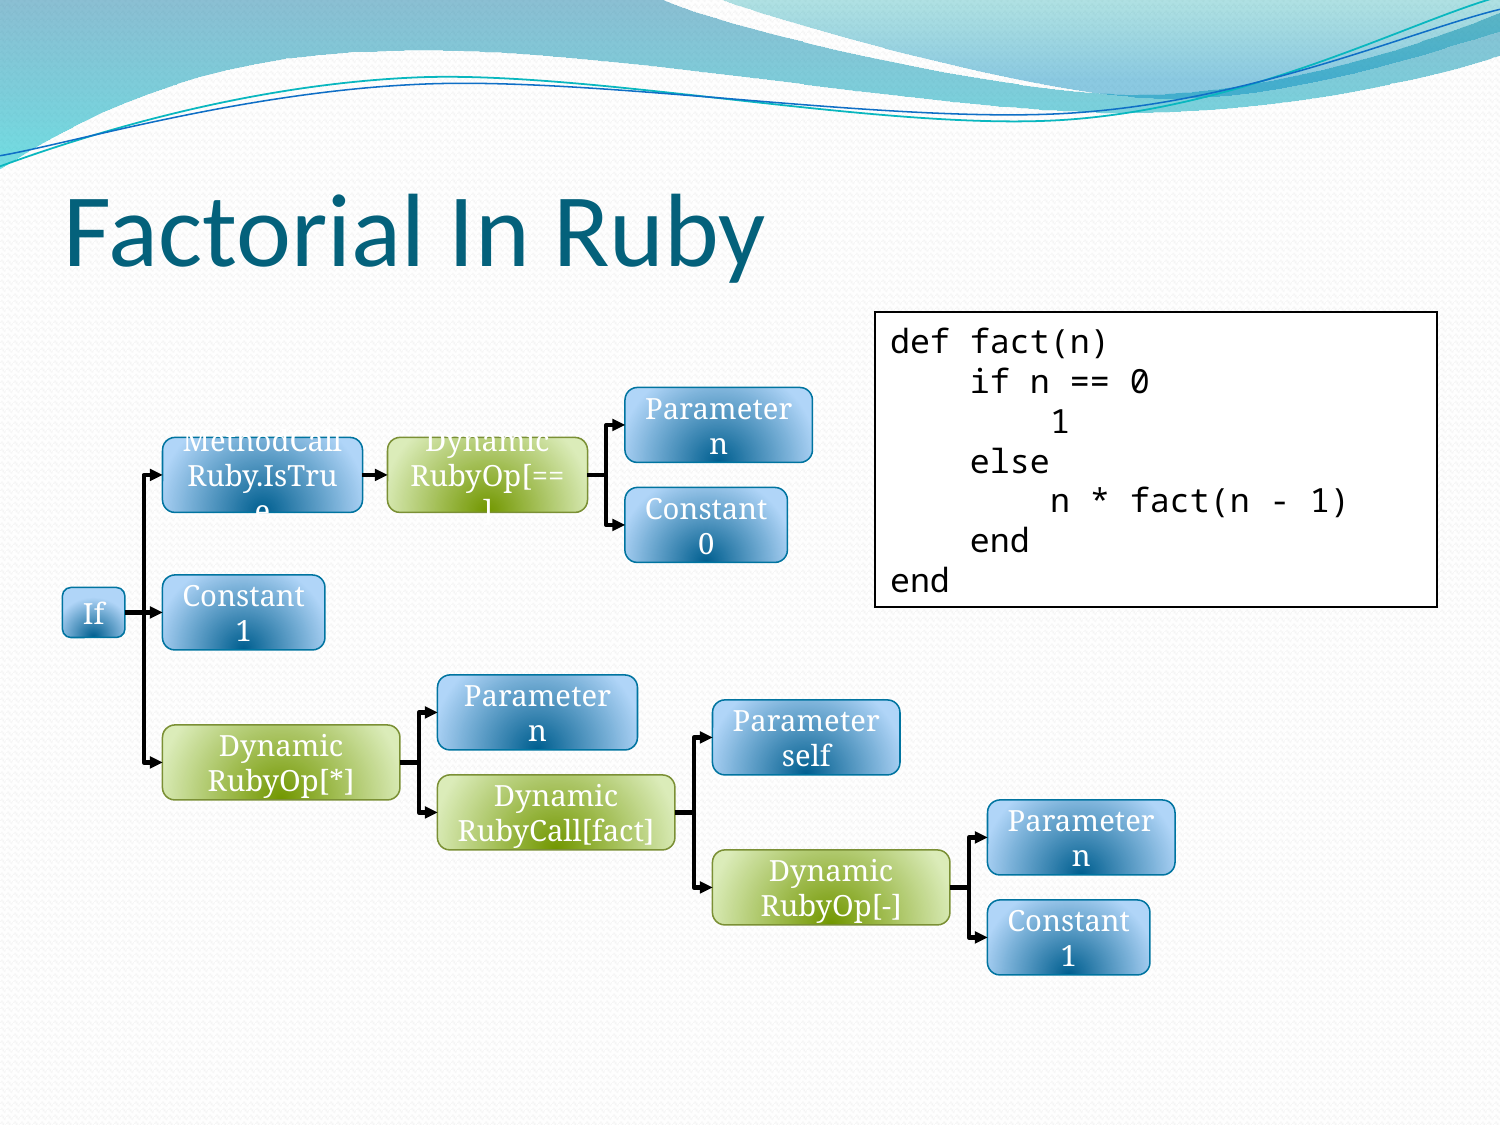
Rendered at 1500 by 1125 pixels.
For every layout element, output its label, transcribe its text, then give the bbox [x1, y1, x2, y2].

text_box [949, 899, 988, 938]
text_box def fact(n) if n == 0 1 else n * fact(n - 1) end end [875, 312, 1438, 607]
text_box MethodCall Ruby.IsTrue [161, 436, 364, 514]
text_box Constant 1 [169, 574, 326, 651]
text_box Dynamic RubyOp[==] [386, 436, 581, 514]
text_box Dynamic RubyCall[fact] [436, 774, 668, 851]
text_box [124, 474, 163, 612]
title Resources [624, 488, 631, 535]
title Factorial In Ruby [63, 162, 1438, 263]
text_box Parameter n [624, 386, 814, 464]
text_box Parameter n [986, 799, 1176, 876]
text_box Constant 0 [624, 486, 789, 564]
text_box Dynamic RubyOp[*] [161, 724, 393, 801]
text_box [949, 837, 988, 888]
text_box Parameter n [436, 674, 639, 751]
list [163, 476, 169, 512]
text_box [124, 612, 163, 763]
text_box Others… [626, 429, 631, 462]
text_box Dynamic RubyOp[-] [711, 849, 943, 926]
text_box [399, 712, 438, 762]
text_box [587, 424, 626, 476]
text_box Parameter self [711, 699, 901, 776]
text_box Constant 1 [986, 899, 1151, 976]
text_box If [61, 586, 118, 639]
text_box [399, 762, 438, 813]
text_box VB.NET [118, 587, 122, 638]
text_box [674, 737, 713, 812]
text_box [587, 486, 626, 526]
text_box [674, 812, 713, 888]
